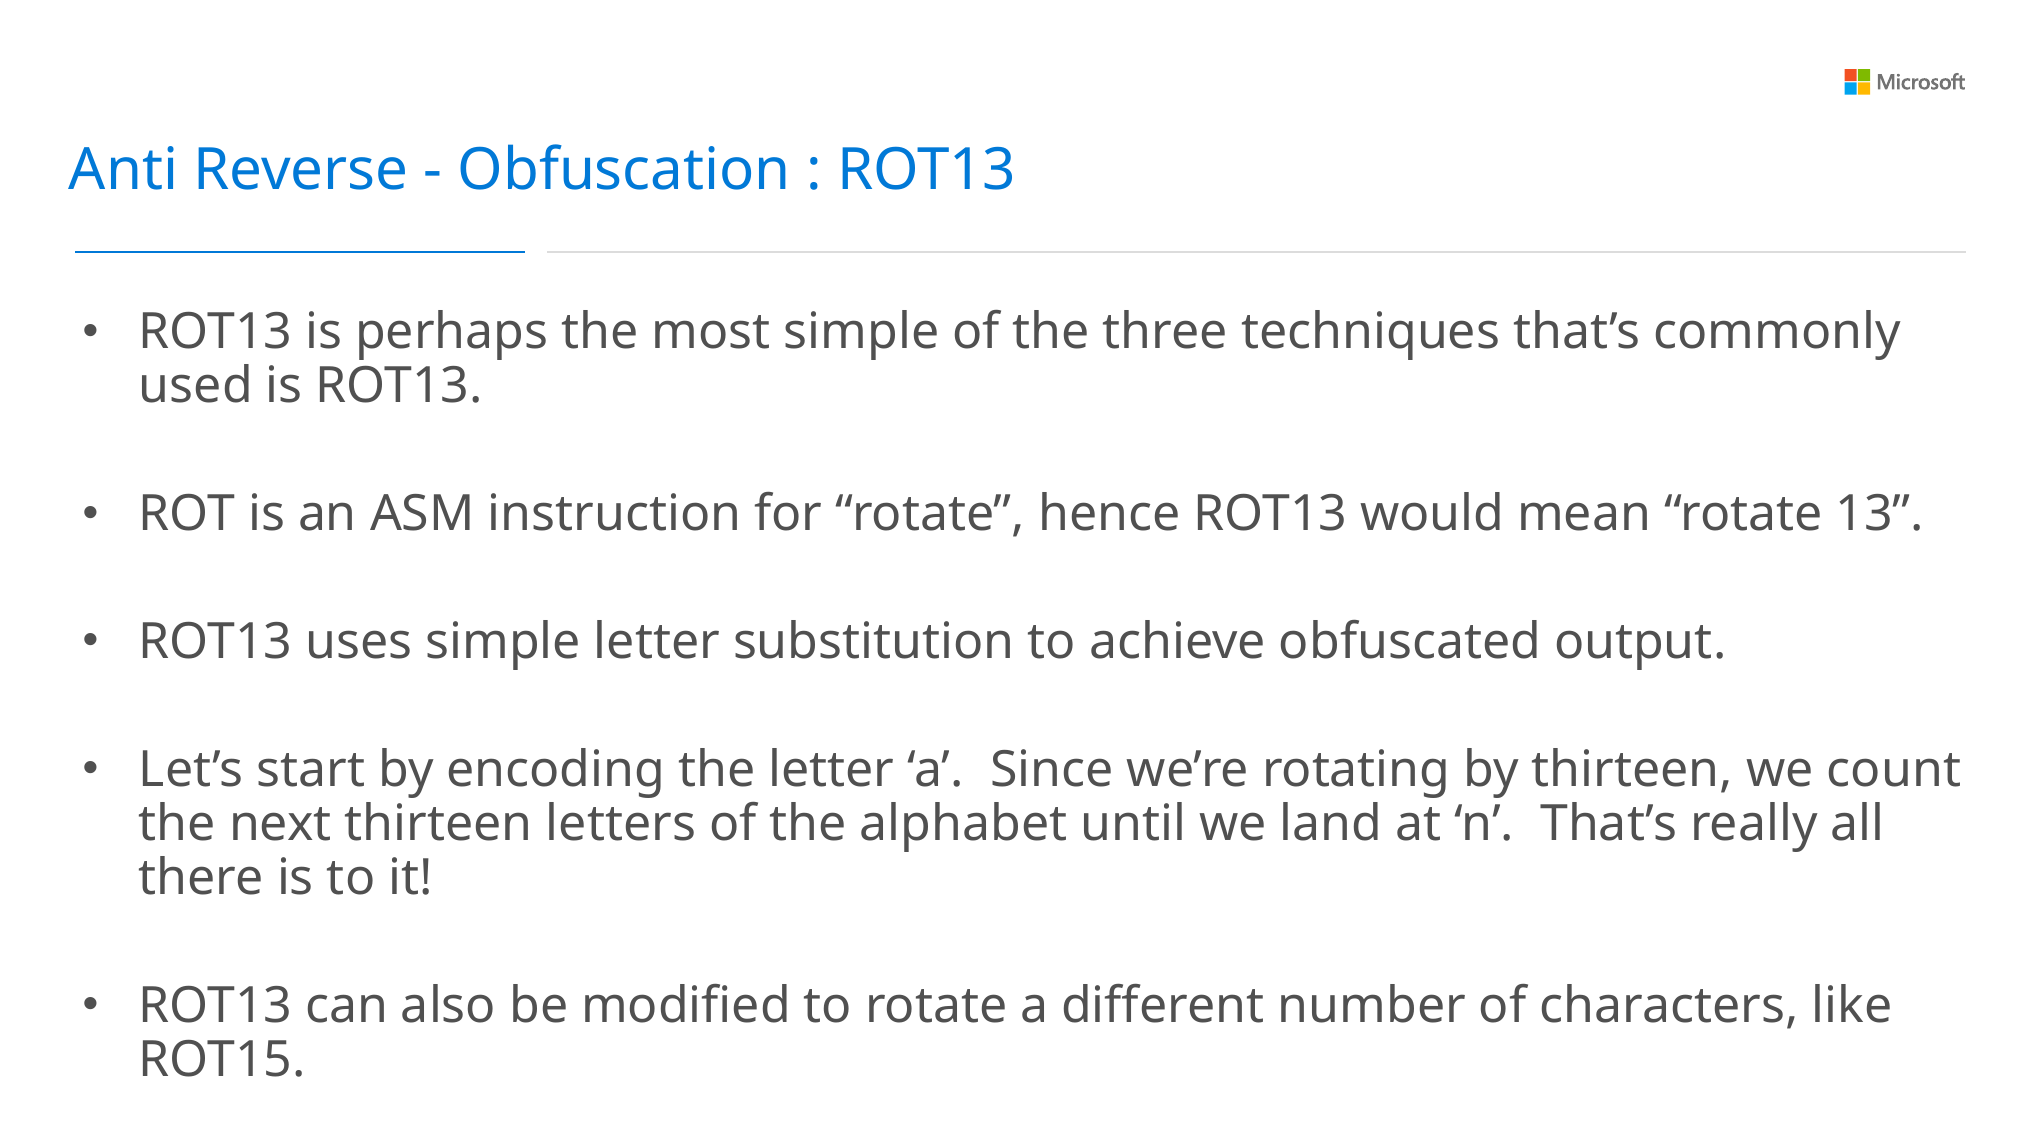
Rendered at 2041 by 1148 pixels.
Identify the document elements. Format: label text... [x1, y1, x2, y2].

text_box ROT13 is perhaps the most simple of the three techniques that’s commonly used is ROT13. ROT is an ASM instruction for “rotate”, hence ROT13 would mean “rotate 13”. ROT13 uses simple letter substitution to achieve obfuscated output. Let’s start by encoding the letter ‘a’. Since we’re rotating by thirteen, we count the next thirteen letters of the alphabet until we land at ‘n’. That’s really all there is to it! ROT13 can also be modified to rotate a different number of characters, like ROT15. [58, 290, 2009, 1148]
list Anti Reverse - Obfuscation : ROT13 [45, 120, 1968, 200]
